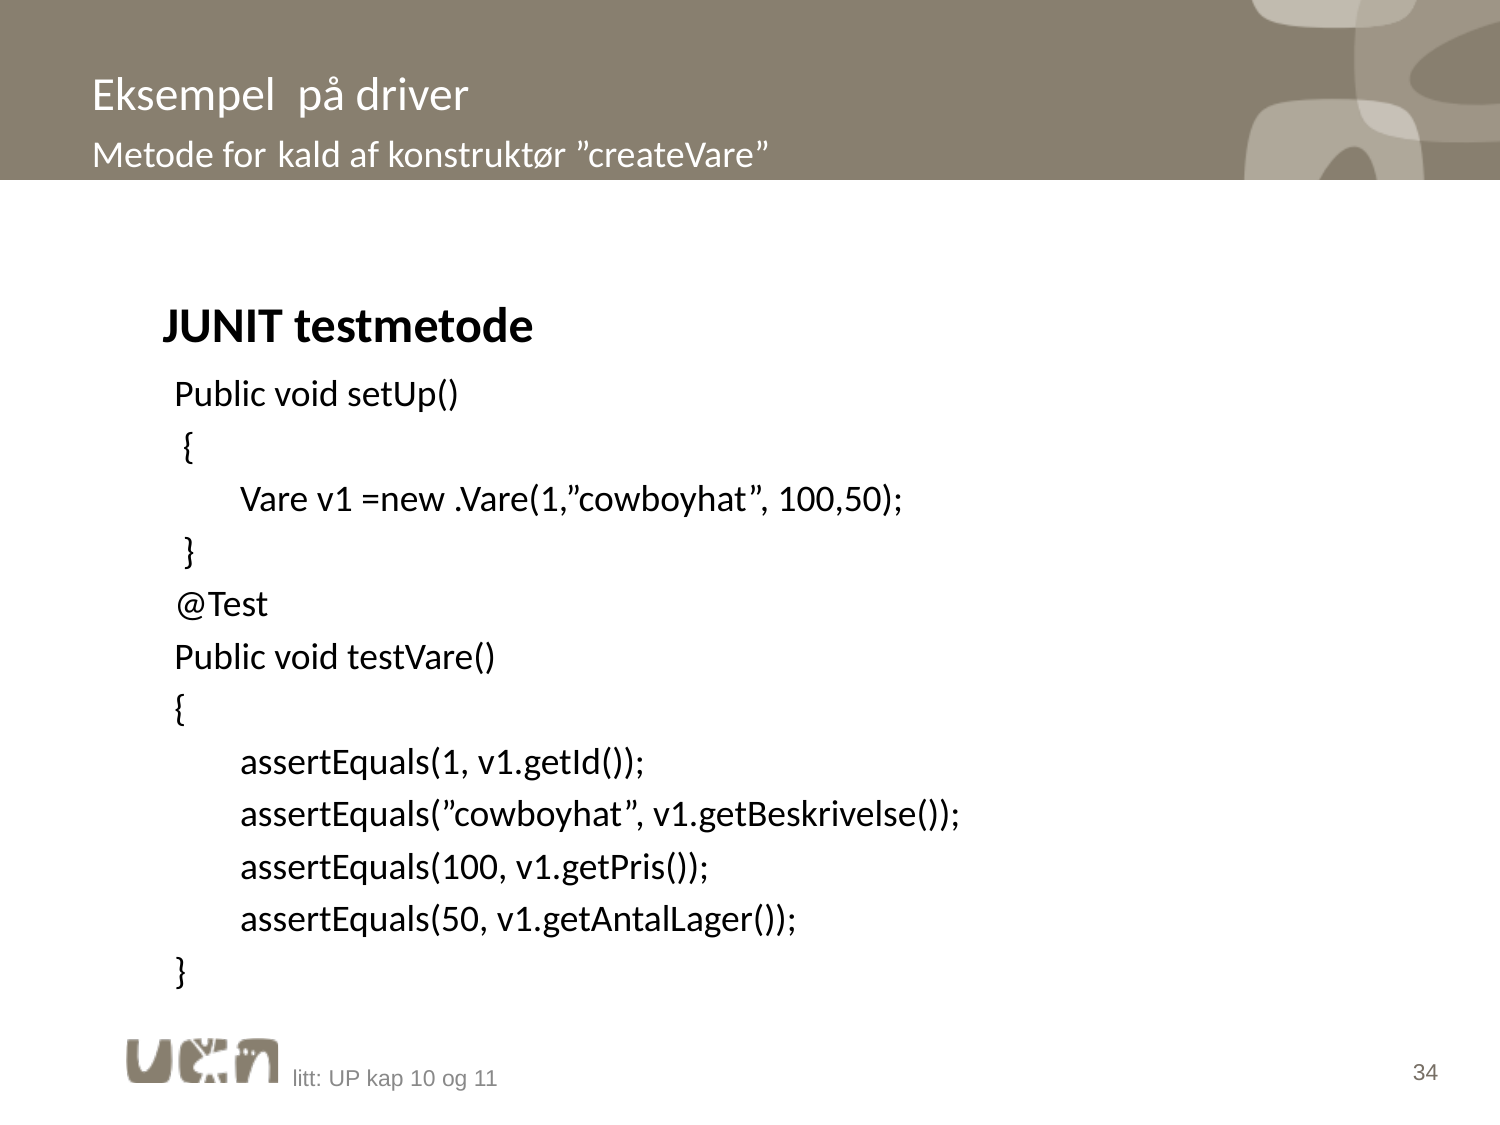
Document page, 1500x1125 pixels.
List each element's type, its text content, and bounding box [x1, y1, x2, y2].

list Public void setUp() { Vare v1 =new .Vare(1,”cowboyhat”, 100,50); } @Test Public void testVare() { assertEquals(1, v1.getId()); assertEquals(”cowboyhat”, v1.getBeskrivelse()); assertEquals(100, v1.getPris()); assertEquals(50, v1.getAntalLager()); } [159, 361, 1461, 1010]
title Eksempel på driver Metode for kald af konstruktør ”createVare” [76, 54, 1427, 185]
list JUNIT testmetode [147, 255, 1349, 361]
footer litt: UP kap 10 og 11 [277, 1046, 753, 1107]
slide_number 34 [1353, 1041, 1454, 1102]
